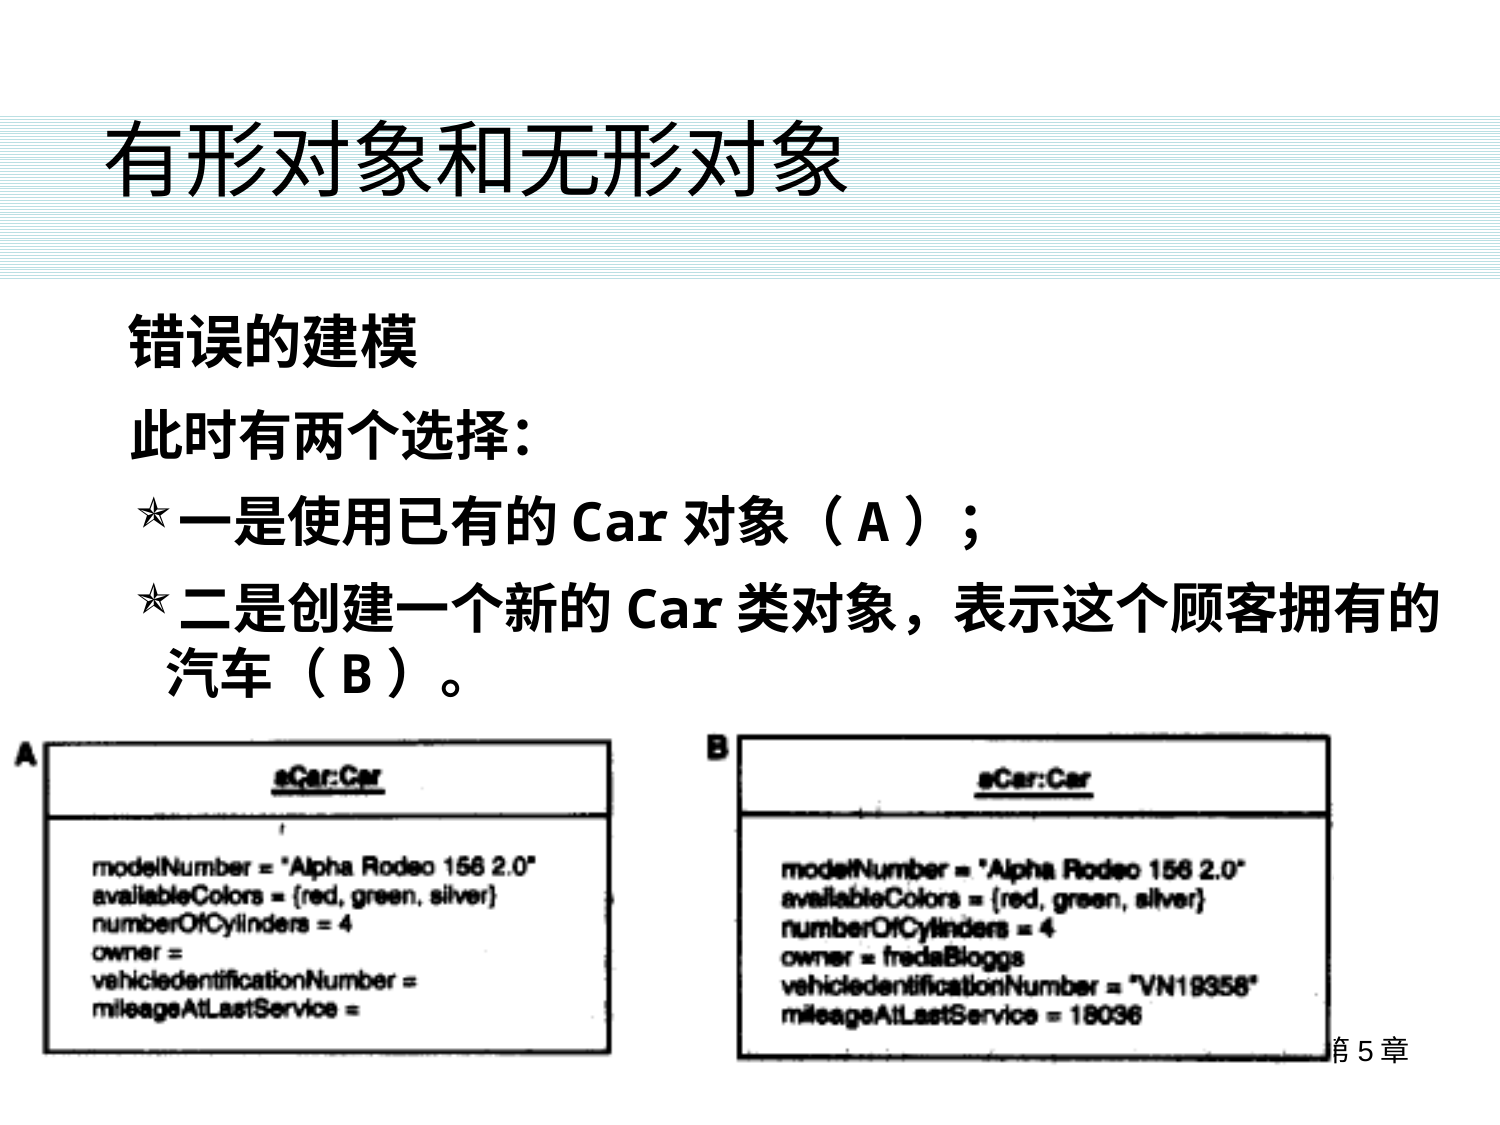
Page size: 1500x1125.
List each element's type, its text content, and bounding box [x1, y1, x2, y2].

text_box 此时有两个选择： 一是使用已有的Car对象（A）； 二是创建一个新的Car类对象，表示这个顾客拥有的汽车（B）。 [114, 393, 1459, 712]
text_box 有形对象和无形对象 [87, 99, 1151, 215]
picture [702, 729, 1334, 1066]
text_box 错误的建模 [112, 297, 434, 383]
slide_number 29 第5章 [1074, 1024, 1426, 1101]
picture [10, 737, 626, 1066]
